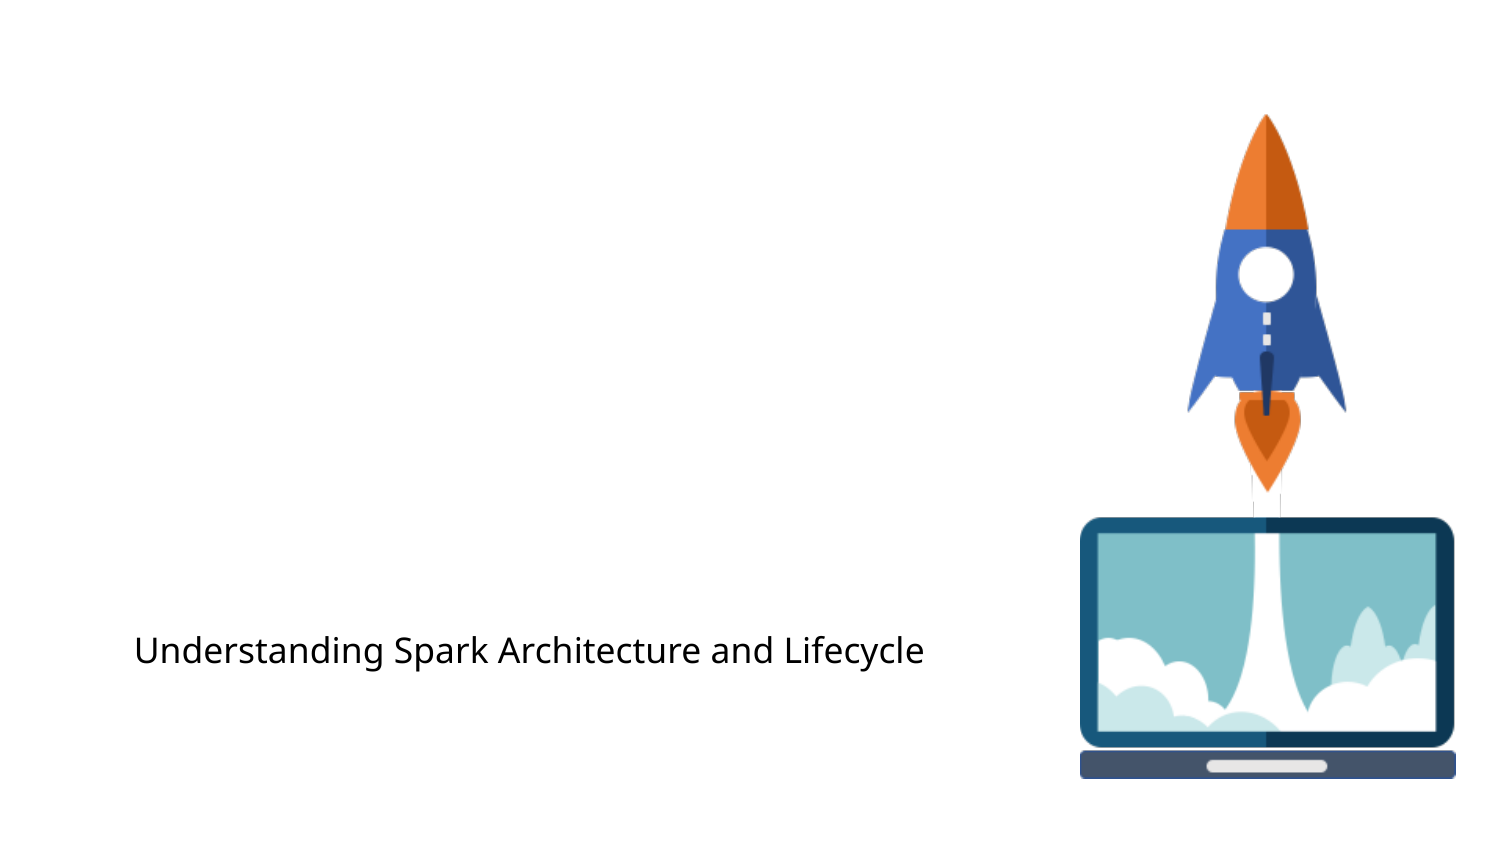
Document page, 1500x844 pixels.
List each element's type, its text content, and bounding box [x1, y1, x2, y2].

text_box Understanding Spark Architecture and Lifecycle [118, 613, 1074, 686]
picture [1080, 114, 1456, 779]
